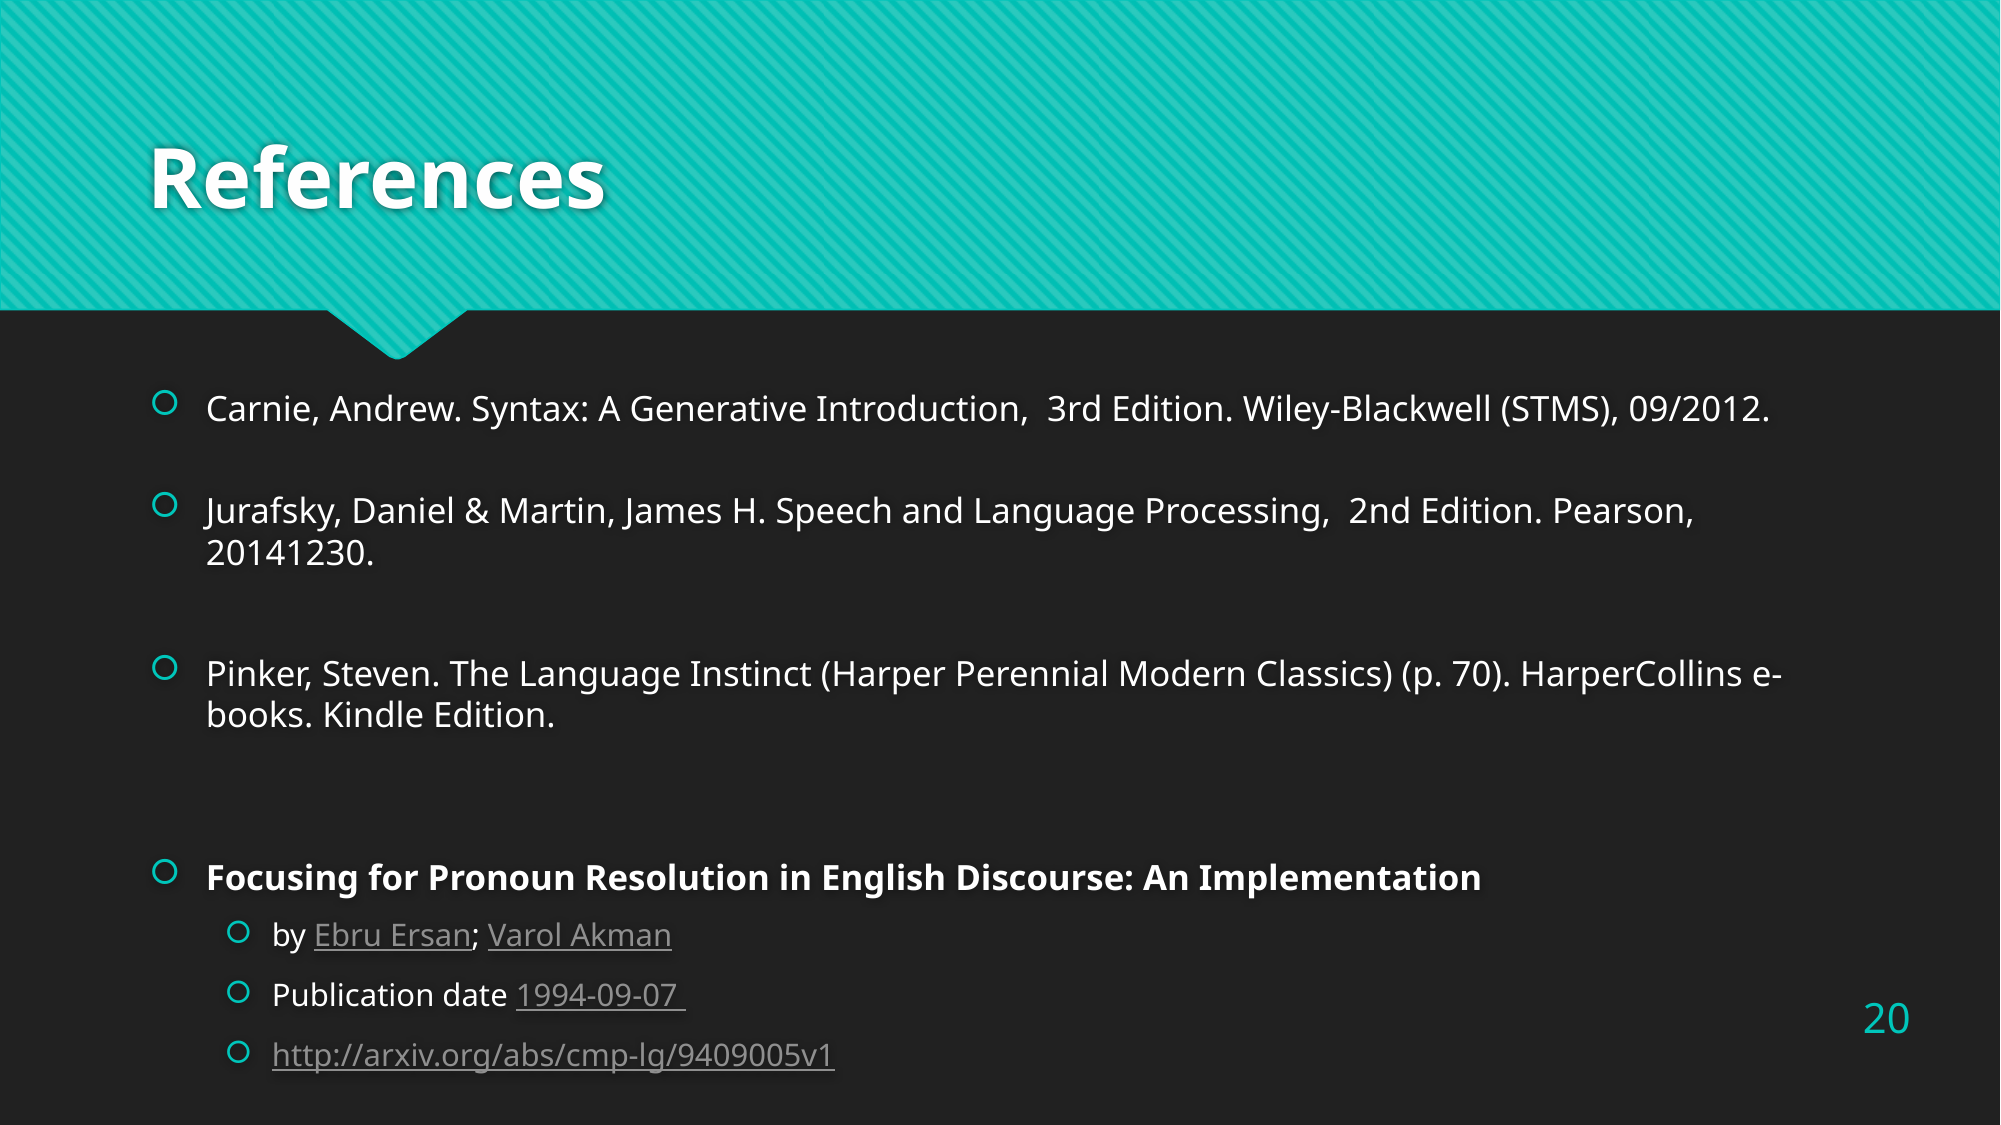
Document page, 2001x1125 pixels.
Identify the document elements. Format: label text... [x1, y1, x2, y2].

title References [132, 73, 1868, 233]
list Carnie, Andrew. Syntax: A Generative Introduction, 3rd Edition. Wiley-Blackwell (STMS), 09/2012. Jurafsky, Daniel & Martin, James H. Speech and Language Processing, 2nd Edition. Pearson, 20141230. Pinker, Steven. The Language Instinct (Harper Perennial Modern Classics) (p. 70). HarperCollins e-books. Kindle Edition. Focusing for Pronoun Resolution in English Discourse: An Implementation by Ebru Ersan; Varol Akman Publication date 1994-09-07 http://arxiv.org/abs/cmp-lg/9409005v1 [134, 318, 1866, 1092]
slide_number 20 [1751, 970, 1926, 1051]
